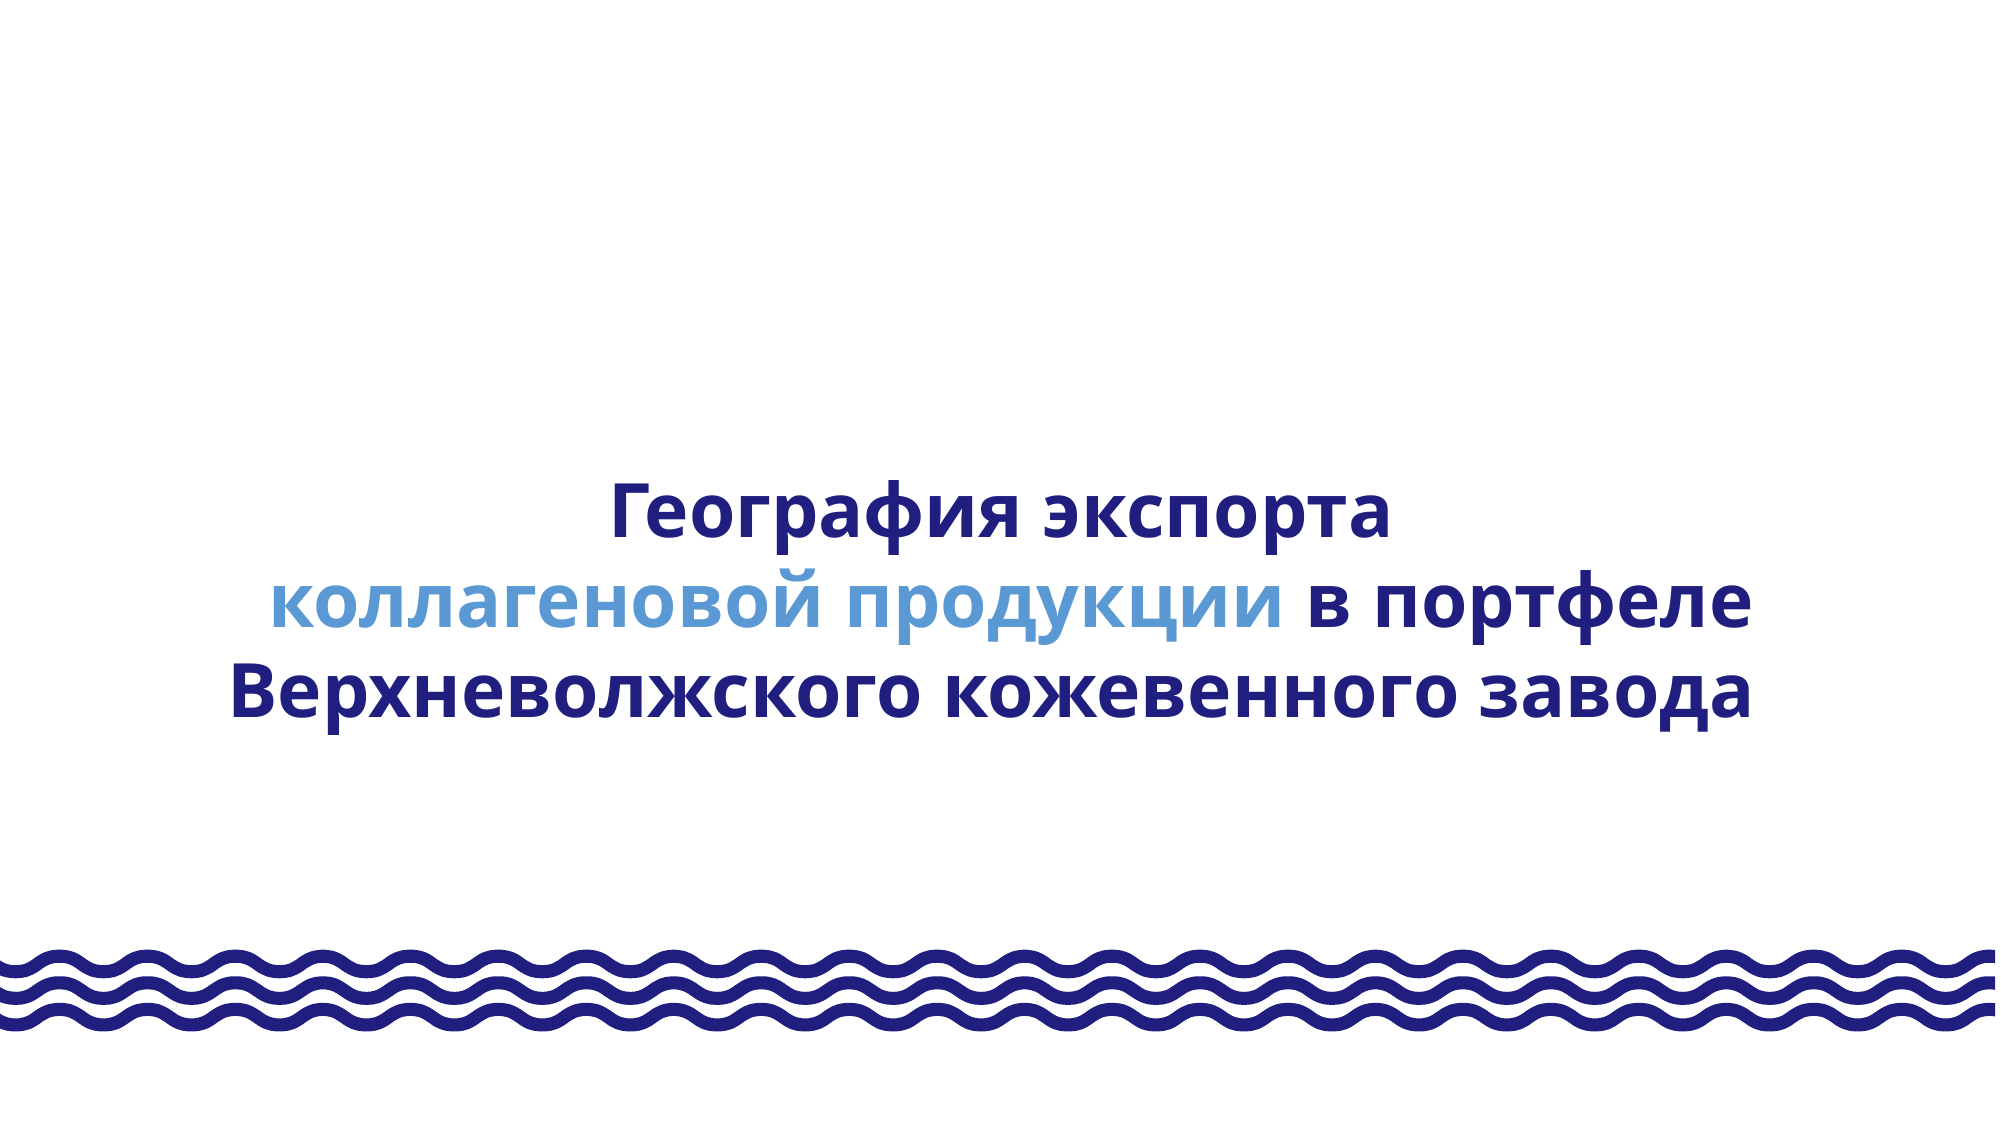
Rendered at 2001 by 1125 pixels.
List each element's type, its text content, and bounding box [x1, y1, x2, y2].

text_box География экспорта коллагеновой продукции в портфеле Верхневолжского кожевенного завода [67, 454, 1935, 830]
picture [0, 949, 1996, 1032]
